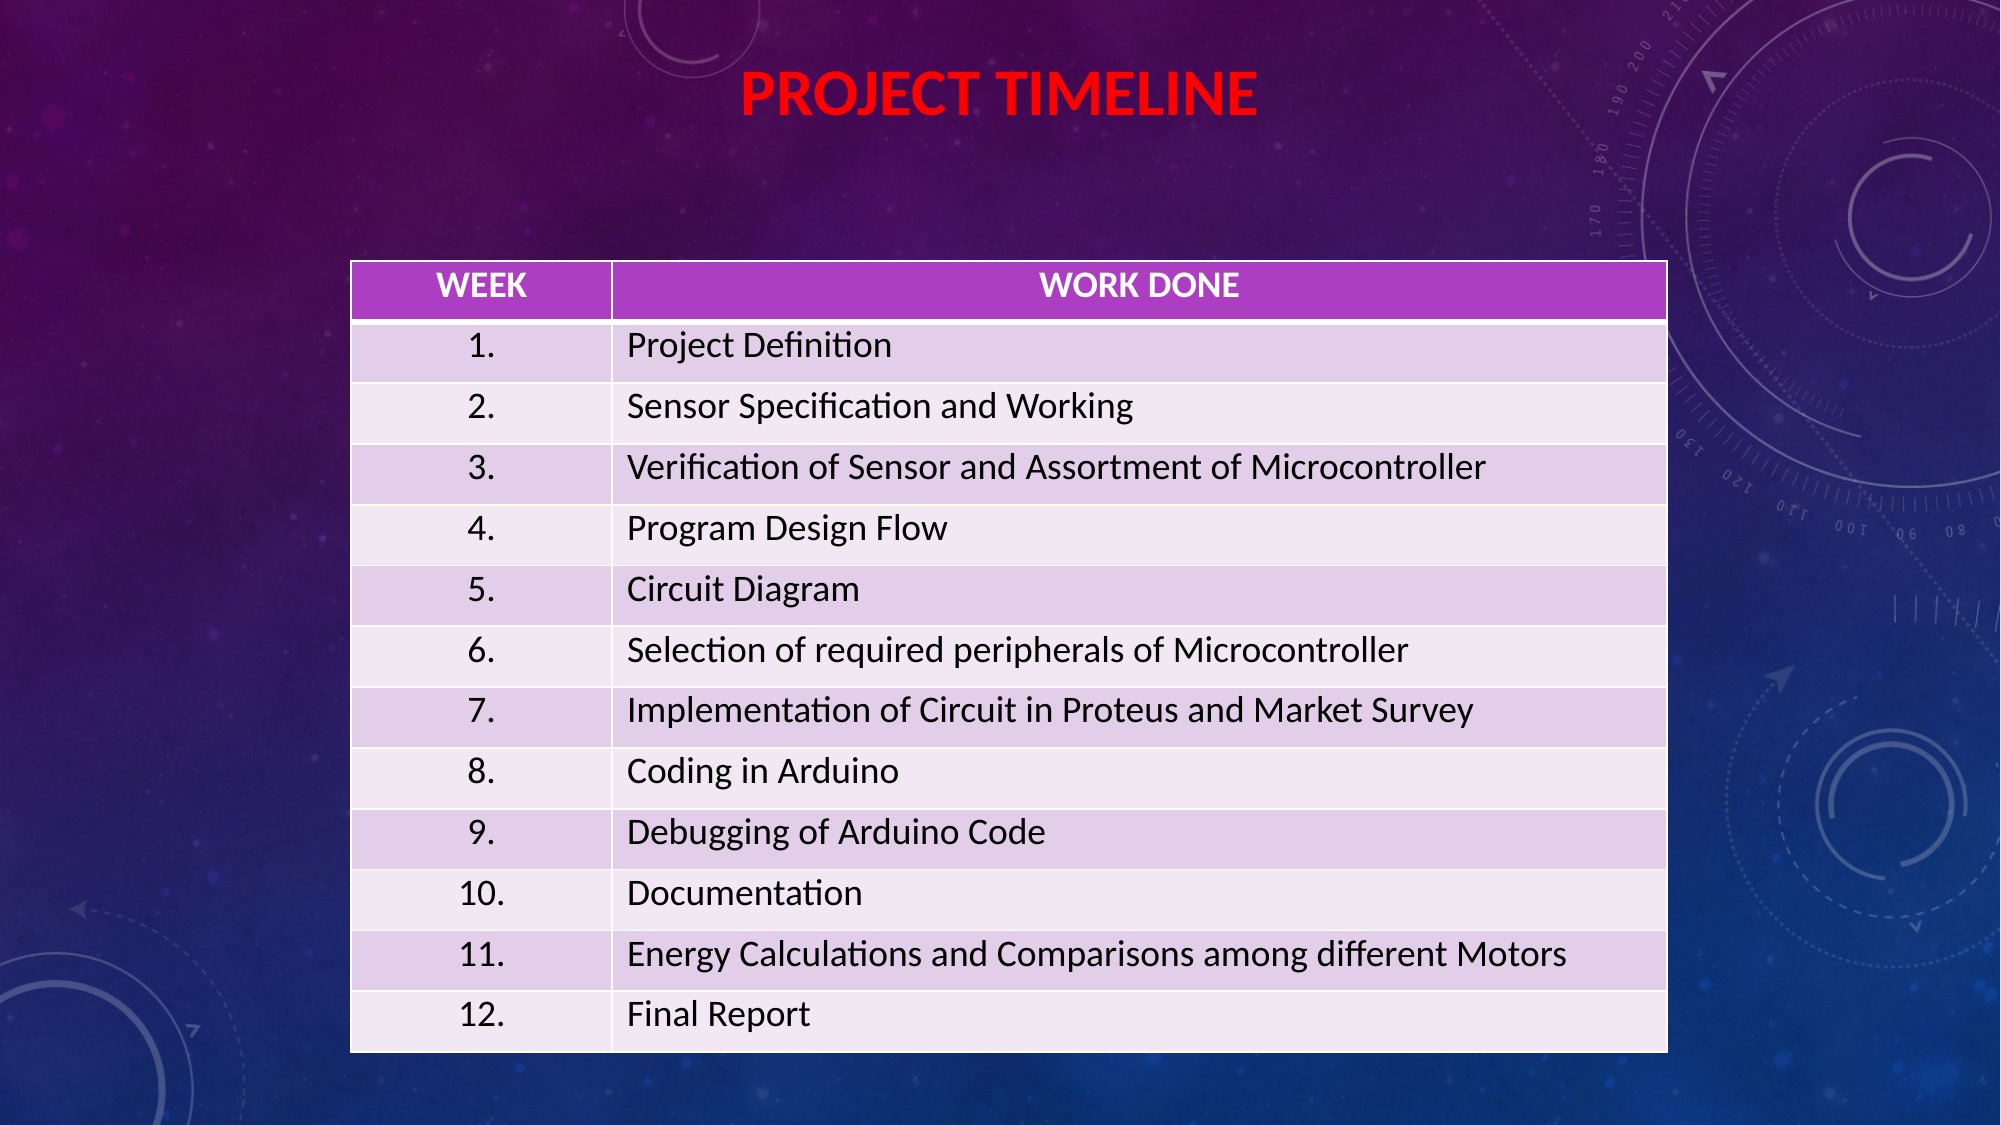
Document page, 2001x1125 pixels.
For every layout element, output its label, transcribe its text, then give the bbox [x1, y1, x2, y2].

table_cell Final Report [613, 992, 1666, 1051]
table_cell 8. [352, 749, 611, 808]
table_cell 2. [352, 384, 611, 443]
table_cell 3. [352, 445, 611, 504]
table_header WEEK [352, 262, 611, 319]
table_cell Program Design Flow [613, 506, 1666, 565]
table_cell Sensor Specification and Working [613, 384, 1666, 443]
table_cell Selection of required peripherals of Microcontroller [613, 627, 1666, 686]
table_cell 7. [352, 688, 611, 747]
table_cell 4. [352, 506, 611, 565]
table_cell Energy Calculations and Comparisons among different Motors [613, 931, 1666, 990]
text_box PROJECT TIMELINE [700, 41, 1300, 137]
table_cell 10. [352, 870, 611, 930]
table_cell 12. [352, 992, 611, 1051]
table_cell 11. [352, 931, 611, 990]
table_cell Coding in Arduino [613, 749, 1666, 808]
table_cell 9. [352, 810, 611, 869]
picture [0, 0, 2001, 1125]
table_cell Documentation [613, 870, 1666, 930]
table_cell Project Definition [613, 325, 1666, 382]
table_cell Implementation of Circuit in Proteus and Market Survey [613, 688, 1666, 747]
table_header WORK DONE [613, 262, 1666, 319]
table_cell 5. [352, 566, 611, 625]
table_cell Verification of Sensor and Assortment of Microcontroller [613, 445, 1666, 504]
table_cell 6. [352, 627, 611, 686]
table_cell 1. [352, 325, 611, 382]
table_cell Debugging of Arduino Code [613, 810, 1666, 869]
table_cell Circuit Diagram [613, 566, 1666, 625]
